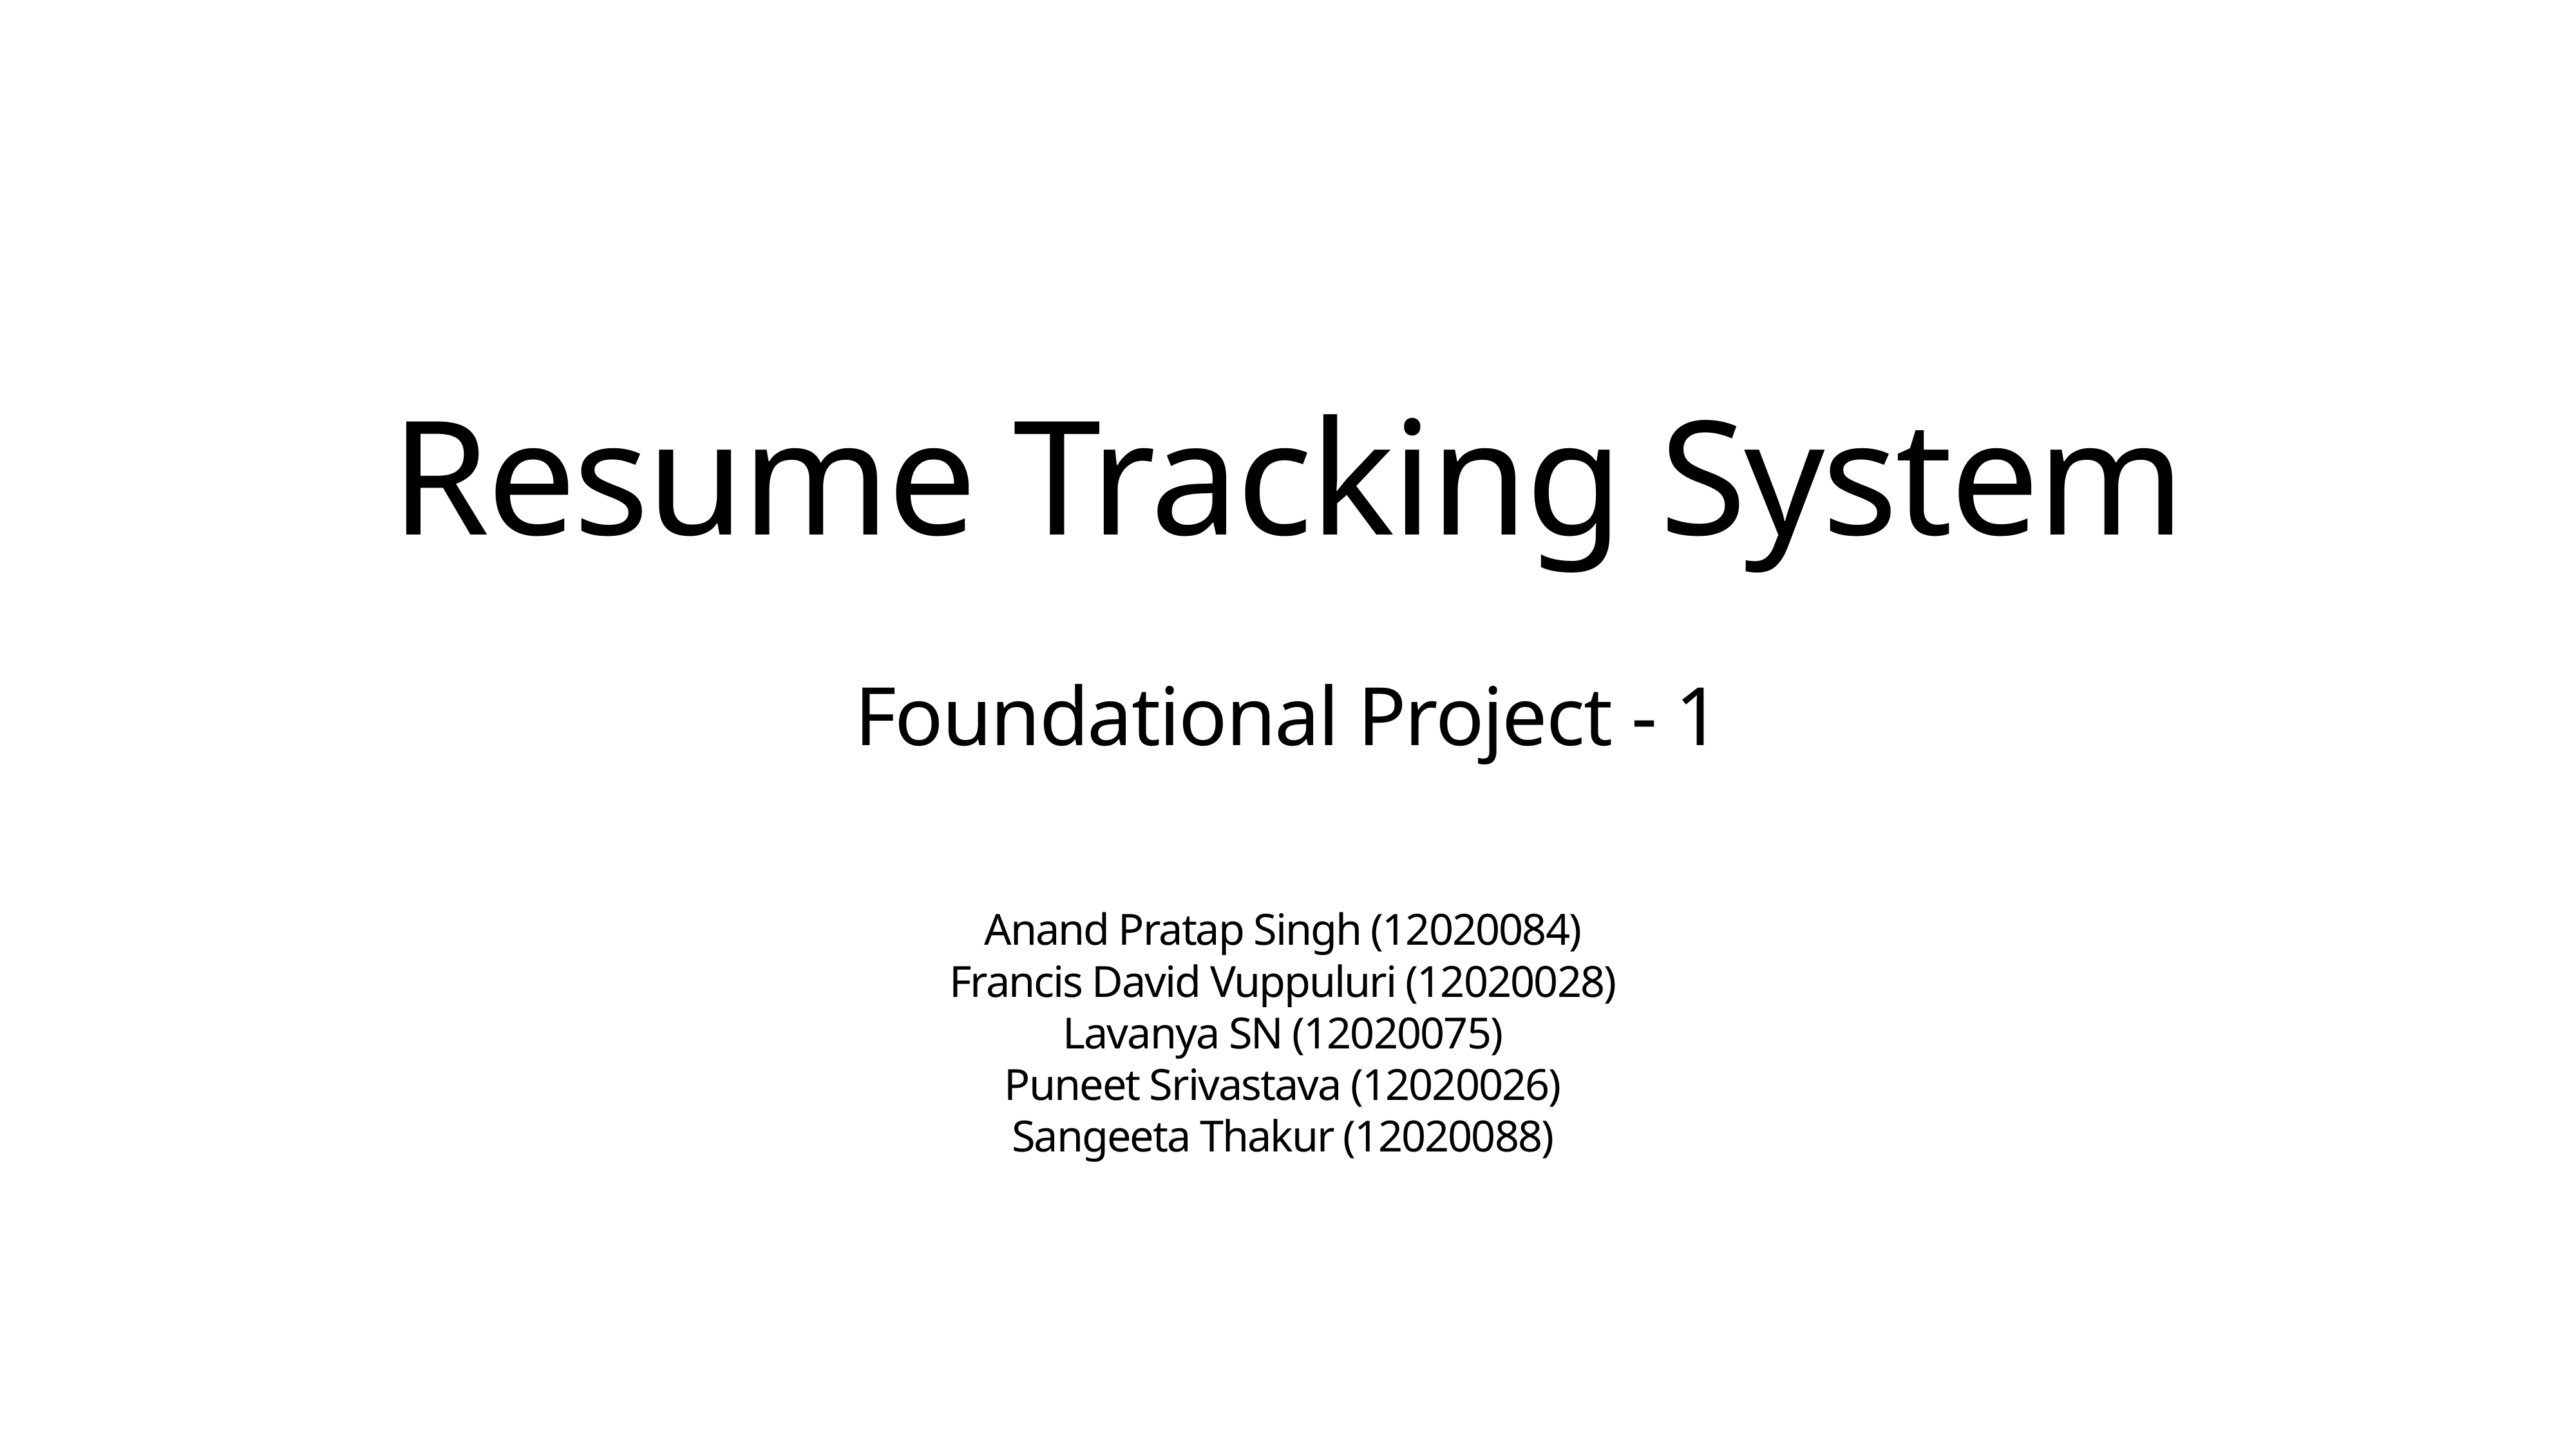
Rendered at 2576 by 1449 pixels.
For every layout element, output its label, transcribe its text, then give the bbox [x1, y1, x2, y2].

title Resume Tracking System [128, 370, 2448, 571]
text_box Anand Pratap Singh (12020084) Francis David Vuppuluri (12020028) Lavanya SN (12020075) Puneet Srivastava (12020026) Sangeeta Thakur (12020088) [934, 896, 1642, 1245]
list Foundational Project - 1 [128, 659, 2448, 898]
